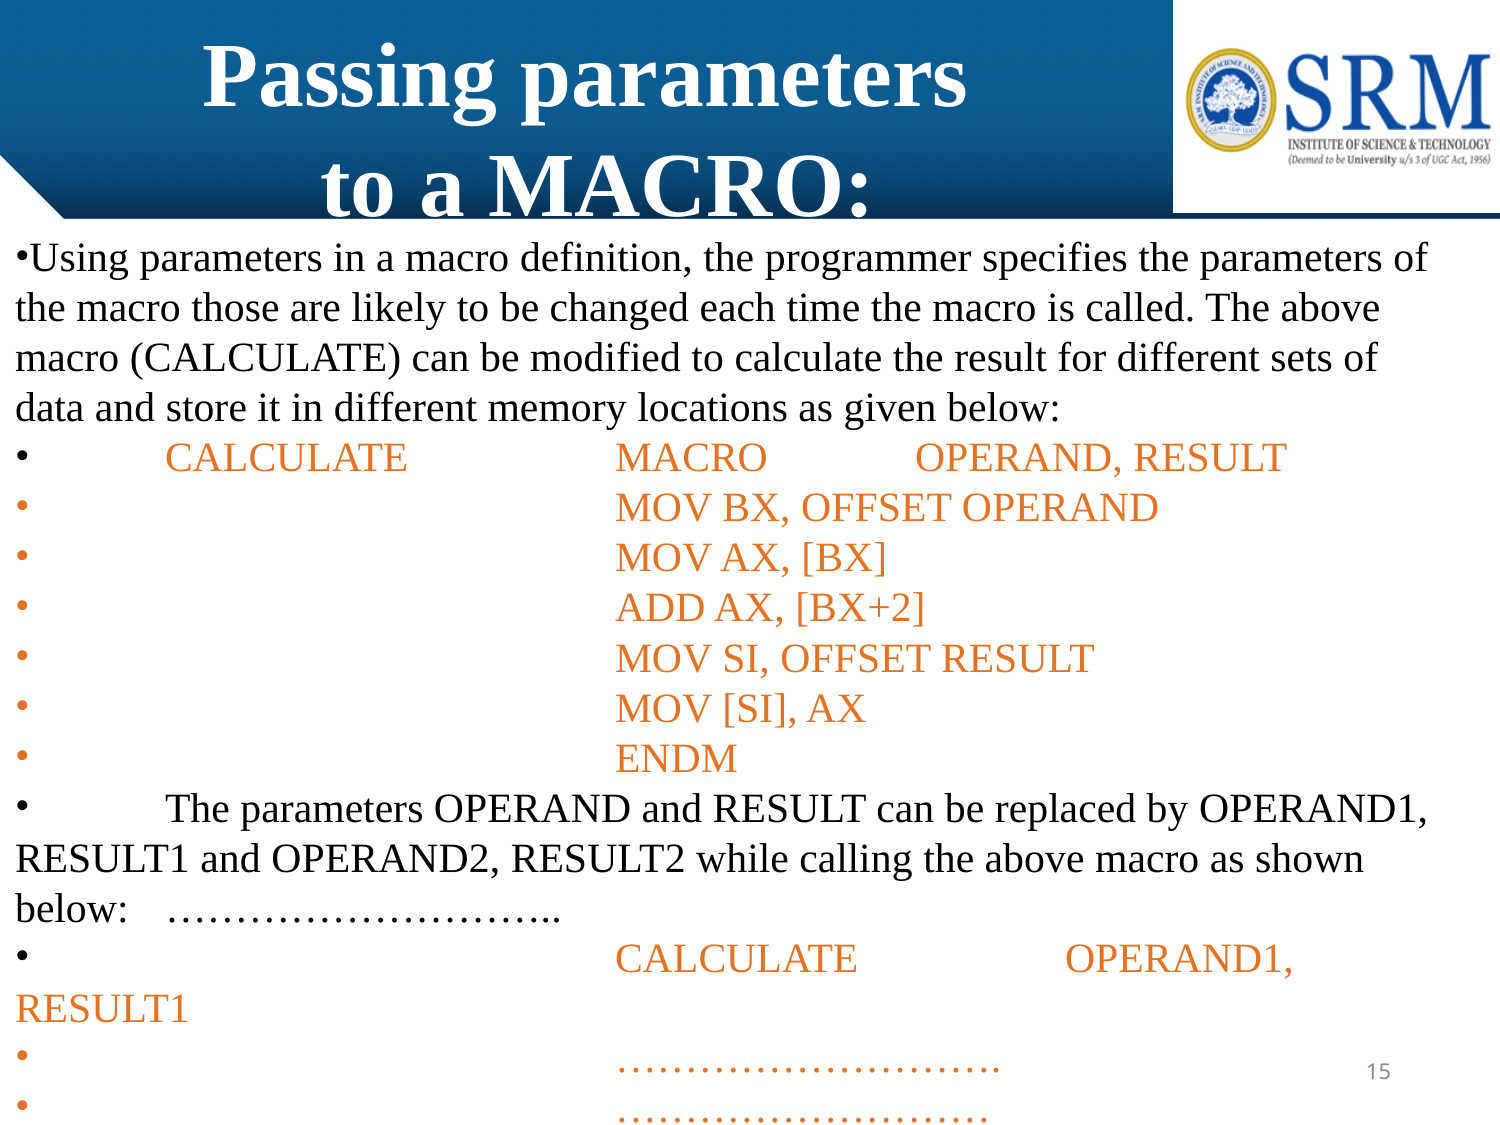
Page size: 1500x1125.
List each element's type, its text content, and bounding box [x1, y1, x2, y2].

picture [0, 0, 1500, 1125]
slide_number ‹#› [1366, 1042, 1425, 1103]
list Using parameters in a macro definition, the programmer specifies the parameters of the macro those are likely to be changed each time the macro is called. The above macro (CALCULATE) can be modified to calculate the result for different sets of data and store it in different memory locations as given below: CALCULATE MACRO OPERAND, RESULT MOV BX, OFFSET OPERAND MOV AX, [BX] ADD AX, [BX+2] MOV SI, OFFSET RESULT MOV [SI], AX ENDM The parameters OPERAND and RESULT can be replaced by OPERAND1, RESULT1 and OPERAND2, RESULT2 while calling the above macro as shown below: ……………………….. CALCULATE OPERAND1, RESULT1 ………………………. ……………………… CALCULATE OPERAND2, RESULT2 ………………………. [0, 222, 1465, 1125]
title Passing parameters to a MACRO: [35, 62, 1161, 188]
